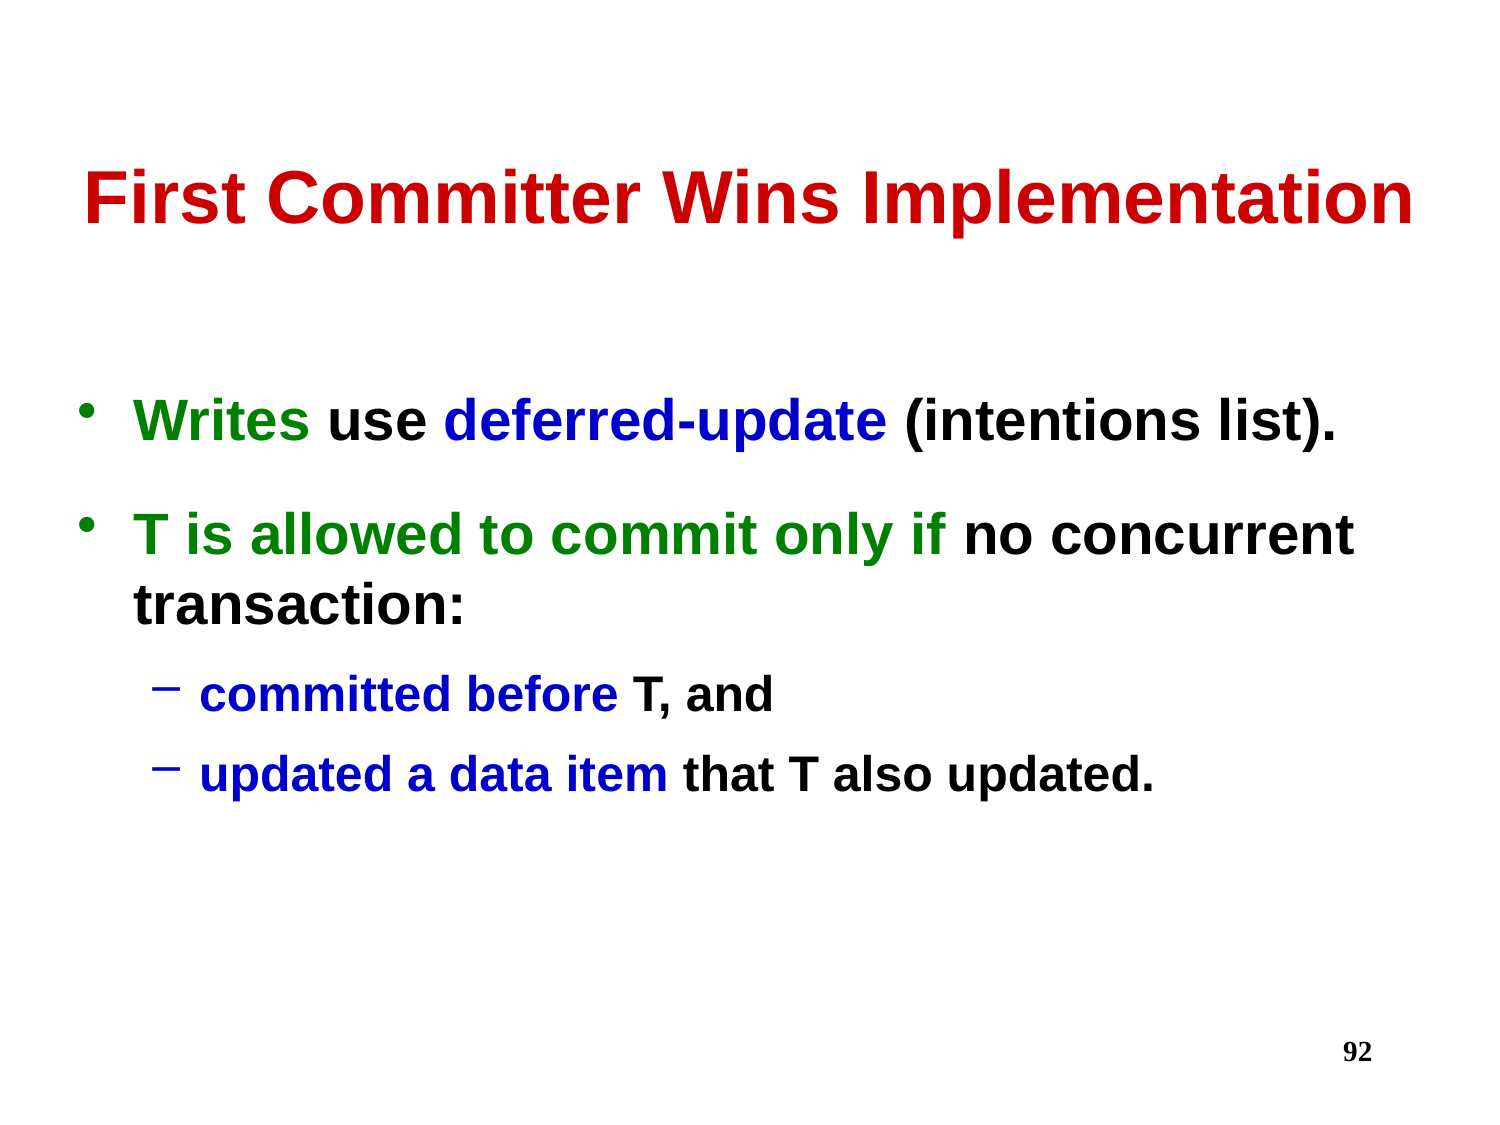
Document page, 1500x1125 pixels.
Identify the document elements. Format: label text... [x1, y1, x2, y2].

text_box [1074, 1024, 1388, 1100]
list Writes use deferred-update (intentions list). T is allowed to commit only if no concurrent transaction: committed before T, and updated a data item that T also updated. [62, 374, 1451, 1001]
title First Committer Wins Implementation [49, 99, 1451, 288]
